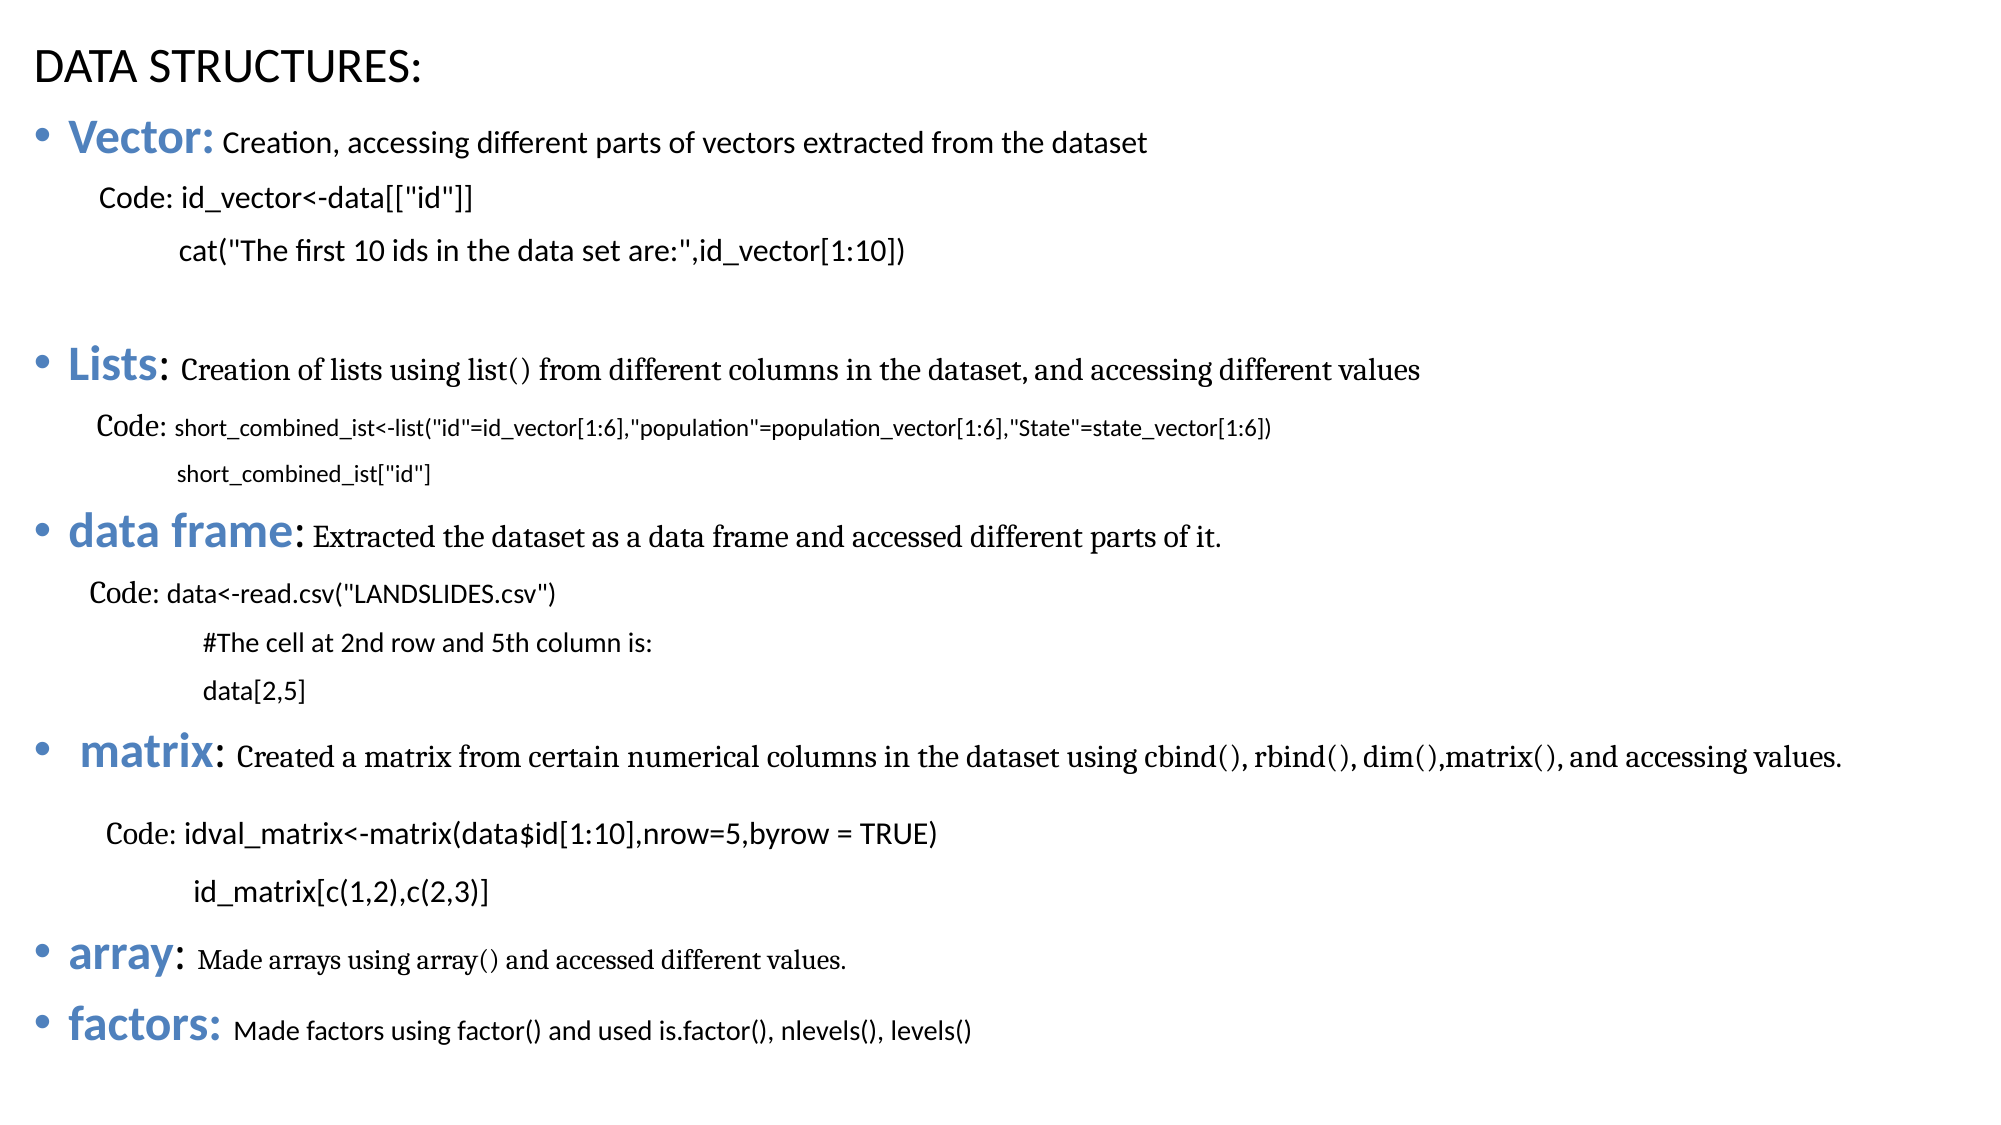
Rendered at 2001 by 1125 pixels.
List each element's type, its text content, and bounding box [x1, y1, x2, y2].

list DATA STRUCTURES: Vector: Creation, accessing different parts of vectors extracted from the dataset Code: id_vector<-data[["id"]] cat("The first 10 ids in the data set are:",id_vector[1:10]) Lists: Creation of lists using list() from different columns in the dataset, and accessing different values Code: short_combined_ist<-list("id"=id_vector[1:6],"population"=population_vector[1:6],"State"=state_vector[1:6]) short_combined_ist["id"] data frame: Extracted the dataset as a data frame and accessed different parts of it. Code: data<-read.csv("LANDSLIDES.csv") #The cell at 2nd row and 5th column is: data[2,5] matrix: Created a matrix from certain numerical columns in the dataset using cbind(), rbind(), dim(),matrix(), and accessing values. Code: idval_matrix<-matrix(data$id[1:10],nrow=5,byrow = TRUE) id_matrix[c(1,2),c(2,3)] array: Made arrays using array() and accessed different values. factors: Made factors using factor() and used is.factor(), nlevels(), levels() [18, 31, 1925, 1118]
